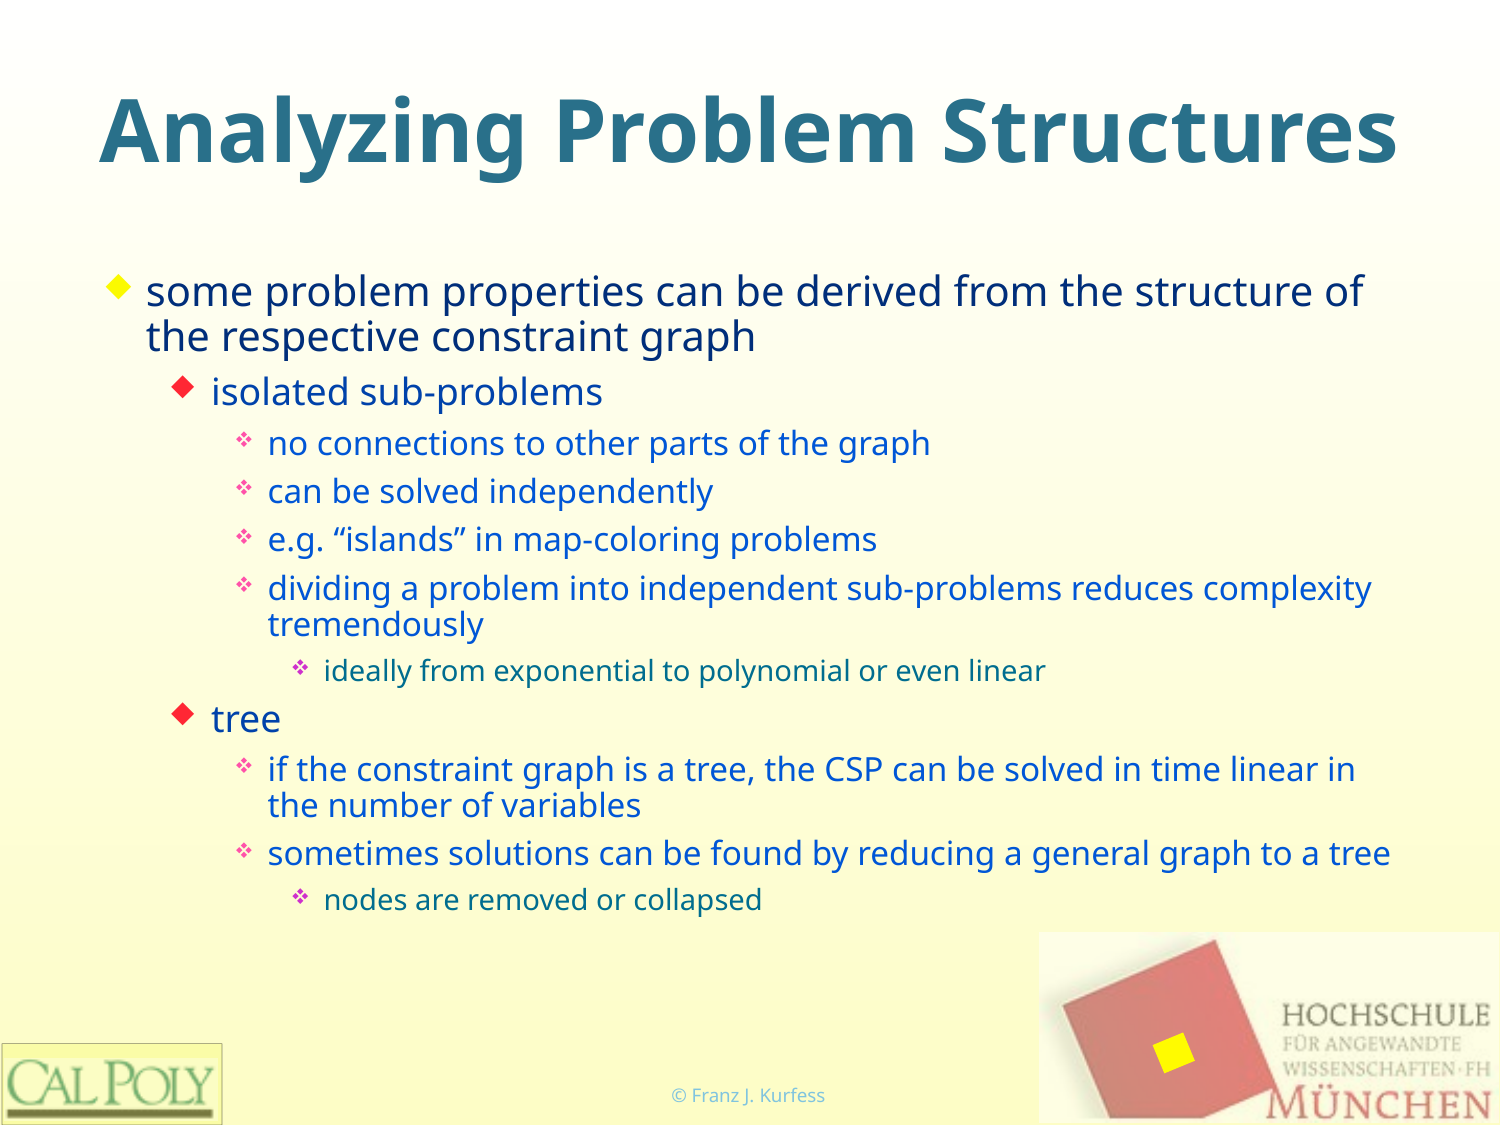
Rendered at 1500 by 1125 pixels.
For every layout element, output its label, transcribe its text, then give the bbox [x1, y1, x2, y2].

slide_number [1152, 1032, 1196, 1074]
title Analyzing Problem Structures [90, 0, 1410, 255]
list some problem properties can be derived from the structure of the respective constraint graph isolated sub-problems no connections to other parts of the graph can be solved independently e.g. “islands” in map-coloring problems dividing a problem into independent sub-problems reduces complexity tremendously ideally from exponential to polynomial or even linear tree if the constraint graph is a tree, the CSP can be solved in time linear in the number of variables sometimes solutions can be found by reducing a general graph to a tree nodes are removed or collapsed [90, 264, 1410, 1049]
text_box [1039, 932, 1499, 1123]
